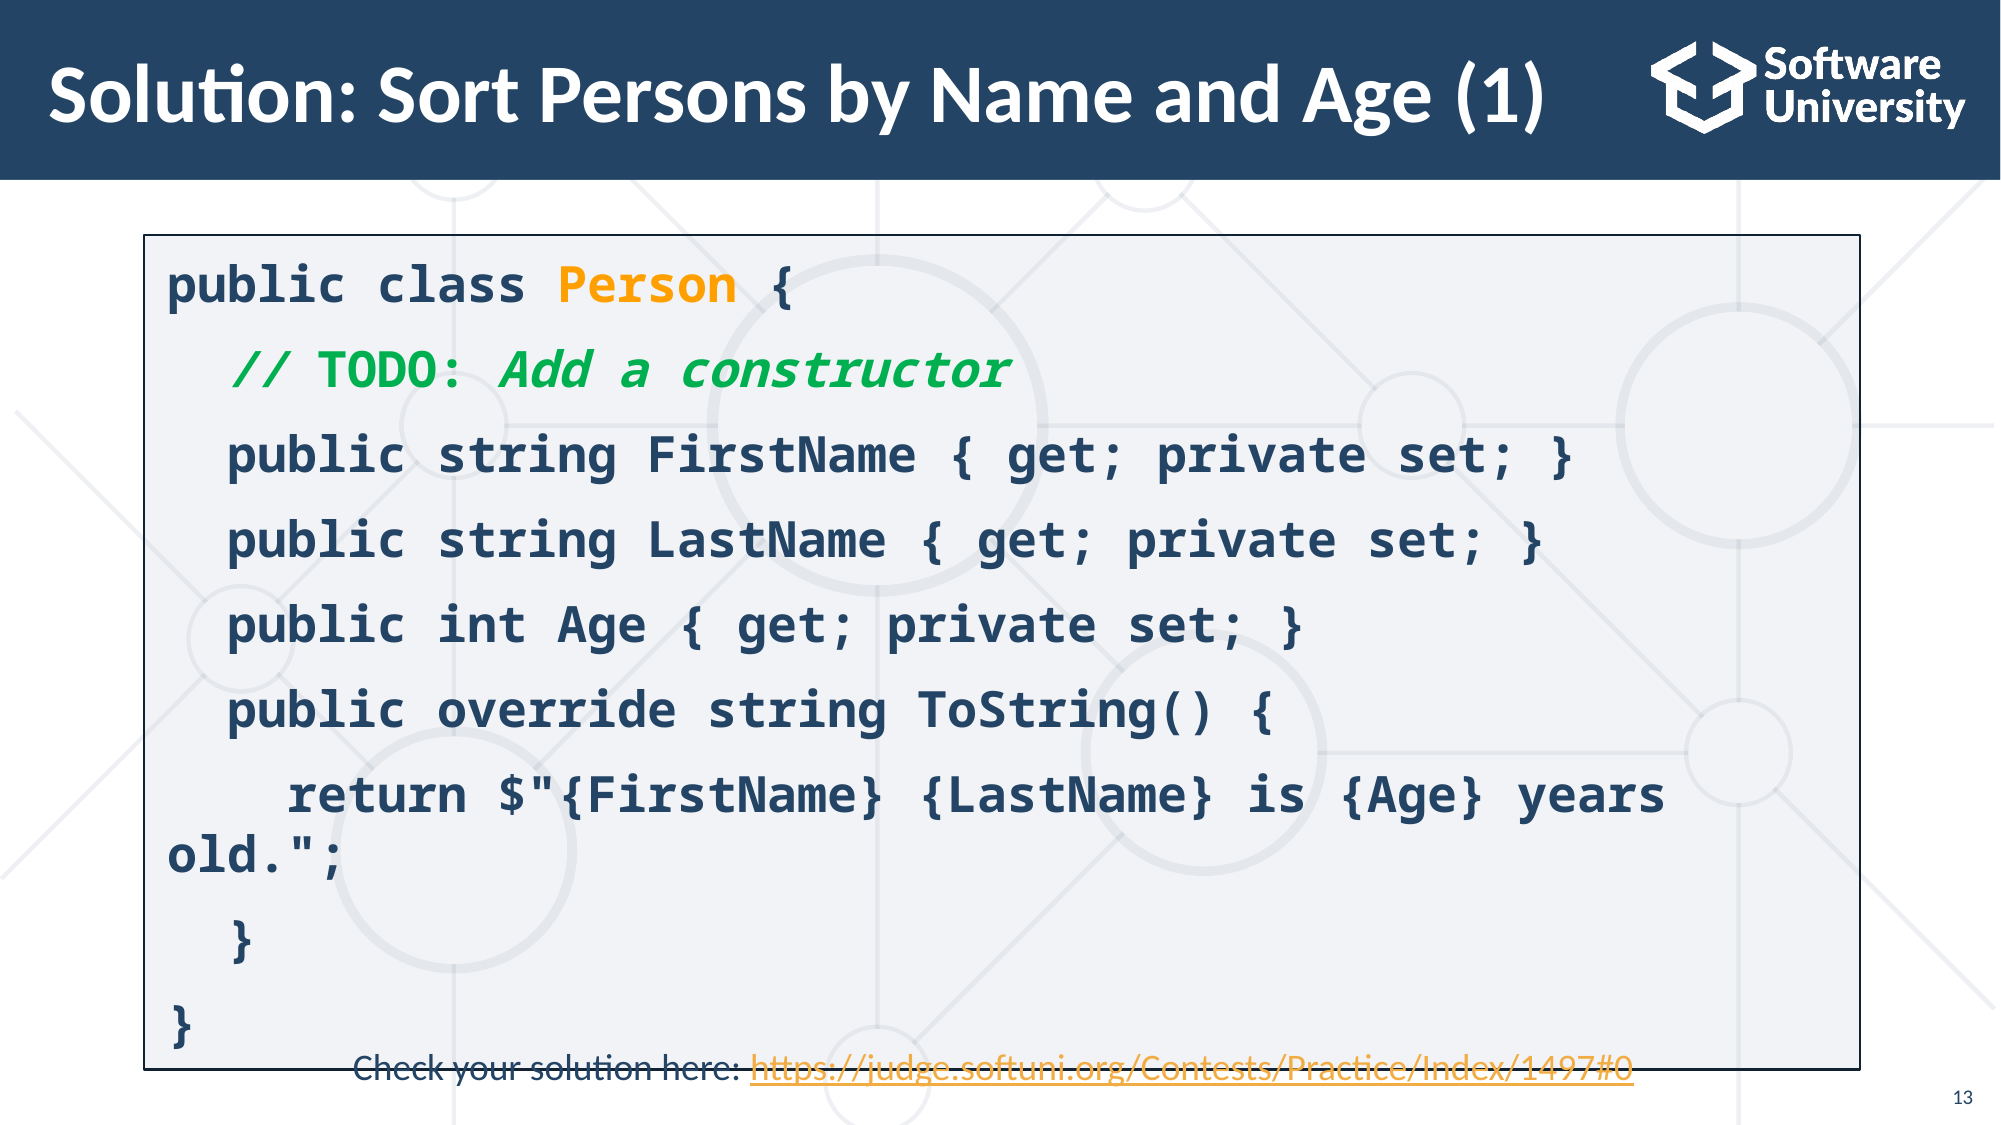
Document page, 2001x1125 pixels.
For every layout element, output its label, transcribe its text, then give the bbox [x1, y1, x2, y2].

text_box Check your solution here: https://judge.softuni.org/Contests/Practice/Index/1497#0 [124, 1035, 1863, 1096]
text_box public class Person { // TODO: Add a constructor public string FirstName { get; private set; } public string LastName { get; private set; } public int Age { get; private set; } public override string ToString() { return $"{FirstName} {LastName} is {Age} years old."; } } [143, 234, 1860, 1035]
title Solution: Sort Persons by Name and Age (1) [31, 16, 1625, 162]
picture [1651, 41, 1966, 134]
slide_number 13 [1927, 1067, 1989, 1117]
